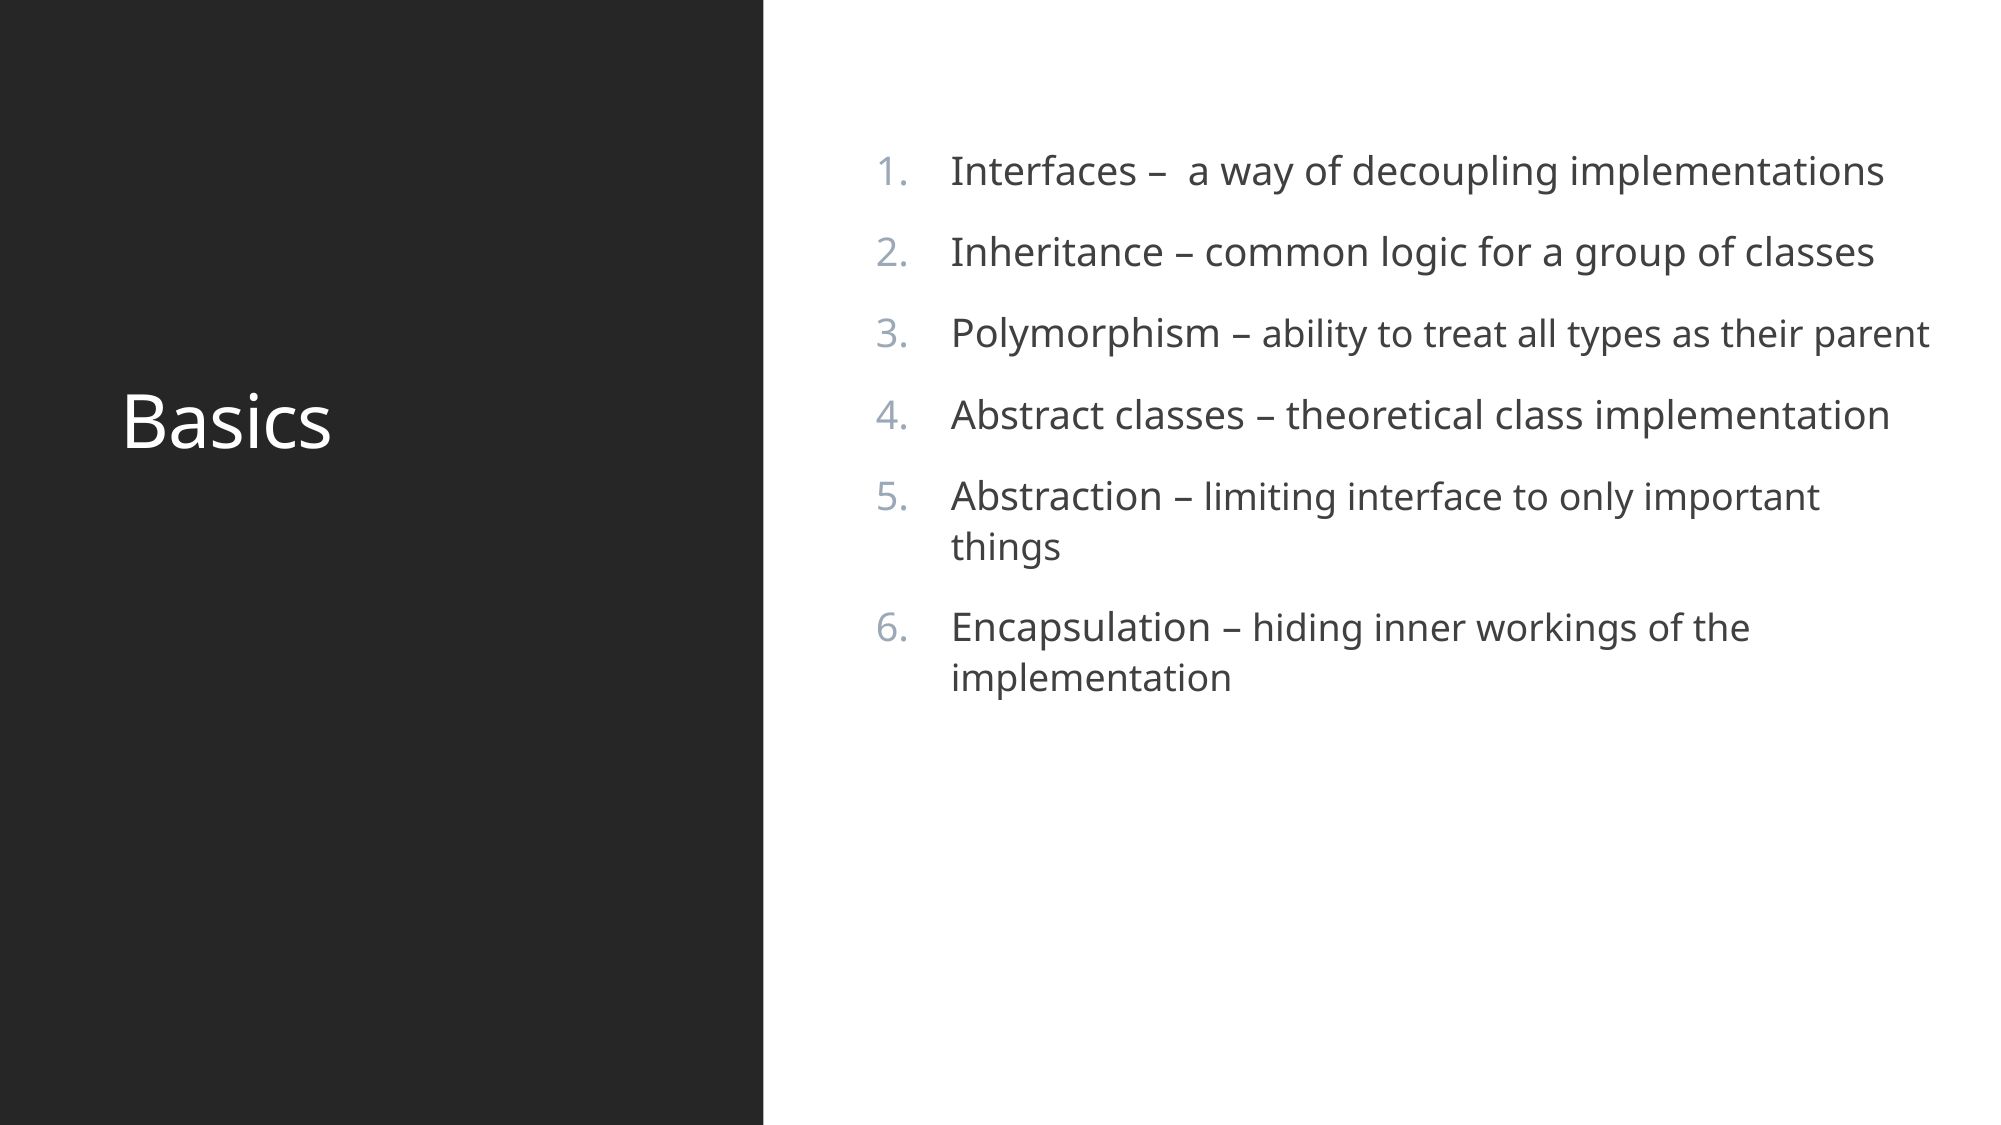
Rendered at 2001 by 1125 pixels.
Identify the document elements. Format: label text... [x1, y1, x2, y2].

list Interfaces – a way of decoupling implementations Inheritance – common logic for a group of classes Polymorphism – ability to treat all types as their parent Abstract classes – theoretical class implementation Abstraction – limiting interface to only important things Encapsulation – hiding inner workings of the implementation [875, 133, 1936, 1002]
title Basics [105, 128, 683, 473]
